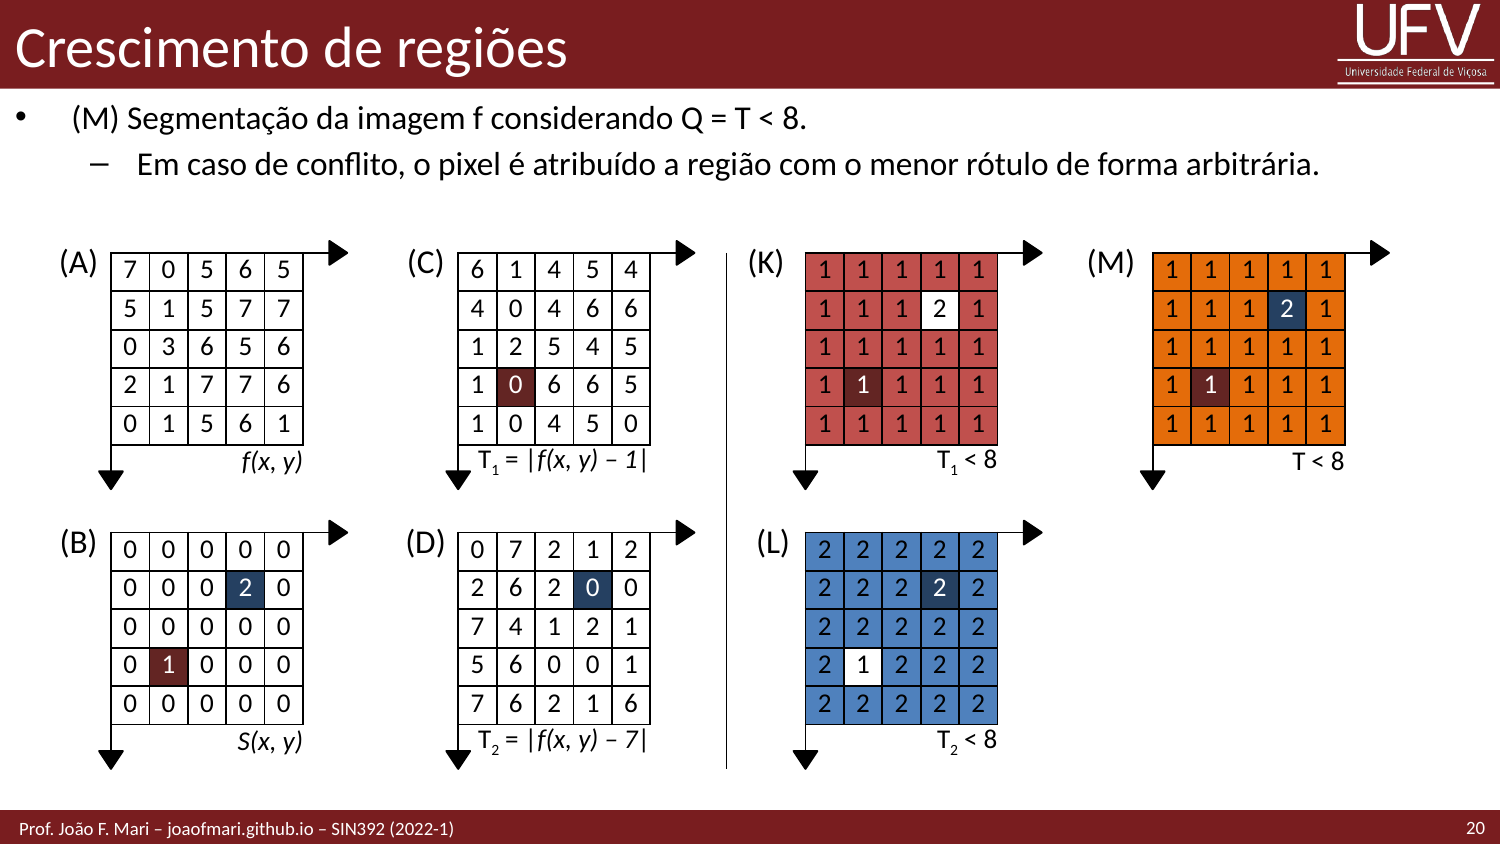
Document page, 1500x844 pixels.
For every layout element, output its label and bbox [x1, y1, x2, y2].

text_box [736, 239, 796, 281]
table_cell [960, 407, 997, 444]
table_header [265, 254, 302, 290]
table_cell [613, 292, 649, 329]
text_box [791, 748, 820, 771]
table_cell [112, 610, 149, 647]
table_cell [1307, 407, 1344, 444]
table_cell [227, 369, 264, 406]
table_cell [459, 292, 496, 329]
table_header [960, 254, 997, 290]
table_header [998, 533, 1036, 571]
table_cell [883, 369, 920, 406]
table_cell [922, 407, 958, 444]
table_cell [150, 292, 187, 329]
text_box [327, 518, 350, 547]
table_cell [922, 649, 958, 685]
table_cell [112, 407, 149, 444]
table_cell [574, 407, 611, 444]
table_cell [845, 687, 881, 724]
table_cell [265, 292, 302, 329]
text_box [444, 469, 465, 492]
text_box [791, 469, 813, 492]
table_cell [574, 369, 611, 406]
table_cell [189, 572, 225, 608]
table_cell [845, 572, 881, 608]
table_header [112, 254, 149, 290]
text_box [56, 239, 101, 281]
table_cell [1230, 407, 1267, 444]
table_header [1346, 254, 1383, 291]
text_box [674, 518, 697, 539]
table_cell [883, 649, 920, 685]
table_cell [922, 610, 958, 647]
table_cell [1269, 331, 1305, 367]
table_cell [536, 407, 573, 444]
text_box [403, 518, 448, 561]
table_header [845, 533, 881, 570]
table_cell [1307, 369, 1344, 406]
table_header [227, 533, 264, 570]
table_cell [1230, 331, 1267, 367]
table_cell [112, 331, 149, 367]
table_header [265, 533, 302, 570]
table_cell [112, 292, 149, 329]
table_cell [1154, 292, 1190, 329]
slide_number [1328, 811, 1500, 844]
table_cell [922, 369, 958, 406]
table_cell [806, 610, 843, 647]
text_box [97, 469, 125, 492]
table_header [227, 254, 264, 290]
text_box [97, 748, 125, 771]
table_cell [189, 331, 225, 367]
table_cell [536, 369, 573, 406]
table_header [189, 254, 225, 290]
table_cell [265, 369, 302, 406]
table_cell [265, 687, 302, 724]
table_cell [922, 331, 958, 367]
table_cell [459, 610, 496, 647]
table_cell [189, 369, 225, 406]
table_cell [1307, 292, 1344, 329]
table_cell [265, 331, 302, 367]
table_cell [960, 292, 997, 329]
table_cell [227, 407, 264, 444]
table_header [574, 533, 611, 570]
table_cell [150, 610, 187, 647]
table_cell [150, 687, 187, 724]
table_cell [459, 407, 496, 444]
table_cell [960, 649, 997, 685]
text_box [1021, 239, 1044, 260]
table_cell [806, 291, 1036, 483]
table_cell [883, 687, 920, 724]
table_cell [922, 687, 958, 724]
table_cell [613, 407, 649, 444]
table_cell [960, 610, 997, 647]
table_cell [498, 687, 534, 724]
table_cell [498, 292, 534, 329]
table_cell [150, 649, 187, 685]
text_box [1079, 239, 1143, 281]
table_cell [459, 572, 496, 608]
table_header [189, 533, 225, 570]
table_cell [806, 292, 843, 329]
table_header [806, 533, 843, 570]
table_cell [613, 369, 649, 406]
table_header [883, 254, 920, 290]
table_header [806, 254, 843, 290]
table_cell [806, 687, 843, 724]
table_cell [1269, 369, 1305, 406]
table_cell [536, 572, 573, 608]
text_box [1369, 239, 1391, 267]
table_cell [960, 572, 997, 608]
table_header [536, 254, 573, 290]
table_cell [536, 331, 573, 367]
text_box [674, 239, 697, 259]
table_cell [883, 331, 920, 367]
table_cell [960, 687, 997, 724]
table_cell [1154, 291, 1383, 483]
table_header [536, 533, 573, 570]
table_header [1192, 254, 1229, 290]
table_cell [613, 572, 649, 608]
text_box [403, 239, 448, 281]
table_cell [265, 407, 302, 444]
text_box [56, 519, 101, 561]
table_header [150, 254, 187, 290]
table_cell [806, 331, 843, 367]
table_cell [189, 407, 225, 444]
table_cell [960, 369, 997, 406]
table_header [574, 254, 611, 290]
table_cell [227, 292, 264, 329]
text_box [750, 519, 796, 561]
table_cell [806, 649, 843, 685]
table_cell [227, 331, 264, 367]
table_cell [613, 649, 649, 685]
table_cell [189, 292, 225, 329]
table_cell [112, 291, 341, 483]
table_cell [883, 572, 920, 608]
table_header [845, 254, 881, 290]
table_header [922, 533, 958, 570]
table_cell [265, 610, 302, 647]
footer [0, 812, 1034, 844]
table_cell [1154, 331, 1190, 367]
table_cell [227, 572, 264, 608]
table_cell [459, 687, 496, 724]
table_cell [845, 649, 881, 685]
table_cell [806, 571, 1036, 763]
table_cell [112, 571, 341, 763]
table_cell [498, 649, 534, 685]
table_cell [459, 291, 689, 483]
table_cell [1230, 292, 1267, 329]
table_header [1269, 254, 1305, 290]
table_header [112, 533, 149, 570]
table_cell [498, 369, 534, 406]
table_header [1307, 254, 1344, 290]
table_header [1230, 254, 1267, 290]
table_cell [227, 687, 264, 724]
table_cell [845, 610, 881, 647]
table_header [960, 533, 997, 570]
table_cell [498, 331, 534, 367]
table_cell [883, 292, 920, 329]
table_cell [459, 331, 496, 367]
table_cell [265, 572, 302, 608]
table_header [613, 254, 649, 290]
table_cell [1192, 407, 1229, 444]
table_header [651, 533, 689, 571]
table_header [150, 533, 187, 570]
table_cell [459, 369, 496, 406]
table_cell [498, 407, 534, 444]
table_cell [265, 649, 302, 685]
text_box [444, 748, 465, 771]
table_cell [574, 610, 611, 647]
table_cell [150, 331, 187, 367]
table_cell [1154, 369, 1190, 406]
table_cell [112, 649, 149, 685]
table_header [459, 254, 496, 290]
table_cell [189, 610, 225, 647]
table_cell [112, 369, 149, 406]
table_cell [189, 687, 225, 724]
table_cell [574, 331, 611, 367]
table_header [304, 254, 341, 291]
table_cell [536, 649, 573, 685]
table_cell [960, 331, 997, 367]
table_cell [150, 407, 187, 444]
table_cell [150, 369, 187, 406]
table_header [304, 533, 341, 571]
table_cell [1192, 369, 1229, 406]
text_box [1139, 469, 1167, 492]
table_cell [922, 572, 958, 608]
table_cell [613, 610, 649, 647]
table_cell [574, 292, 611, 329]
table_cell [613, 687, 649, 724]
table_cell [112, 572, 149, 608]
table_cell [189, 649, 225, 685]
table_cell [150, 572, 187, 608]
table_cell [536, 610, 573, 647]
table_cell [498, 610, 534, 647]
table_cell [498, 572, 534, 608]
table_header [922, 254, 958, 290]
table_cell [1307, 331, 1344, 367]
table_cell [227, 649, 264, 685]
table_header [498, 533, 534, 570]
table_header [883, 533, 920, 570]
table_cell [536, 687, 573, 724]
table_header [613, 533, 649, 570]
table_cell [845, 407, 881, 444]
table_cell [1192, 331, 1229, 367]
table_header [498, 254, 534, 290]
table_cell [1154, 407, 1190, 444]
text_box [1021, 518, 1044, 547]
table_cell [459, 571, 689, 763]
table_cell [845, 331, 881, 367]
table_cell [806, 407, 843, 444]
table_cell [574, 572, 611, 608]
table_cell [459, 649, 496, 685]
table_cell [112, 687, 149, 724]
table_header [459, 533, 496, 570]
table_cell [1192, 292, 1229, 329]
table_cell [1230, 369, 1267, 406]
table_cell [845, 369, 881, 406]
title [0, 0, 1500, 88]
table_cell [806, 572, 843, 608]
table_header [651, 254, 689, 291]
table_cell [574, 649, 611, 685]
table_header [1154, 254, 1190, 290]
table_header [998, 254, 1036, 291]
list [0, 88, 1500, 210]
table_cell [536, 292, 573, 329]
table_cell [227, 610, 264, 647]
table_cell [845, 292, 881, 329]
table_cell [883, 610, 920, 647]
table_cell [1269, 407, 1305, 444]
table_cell [806, 369, 843, 406]
table_cell [574, 687, 611, 724]
table_cell [883, 407, 920, 444]
text_box [327, 239, 350, 267]
table_cell [1269, 292, 1305, 329]
table_cell [613, 331, 649, 367]
table_cell [922, 292, 958, 329]
